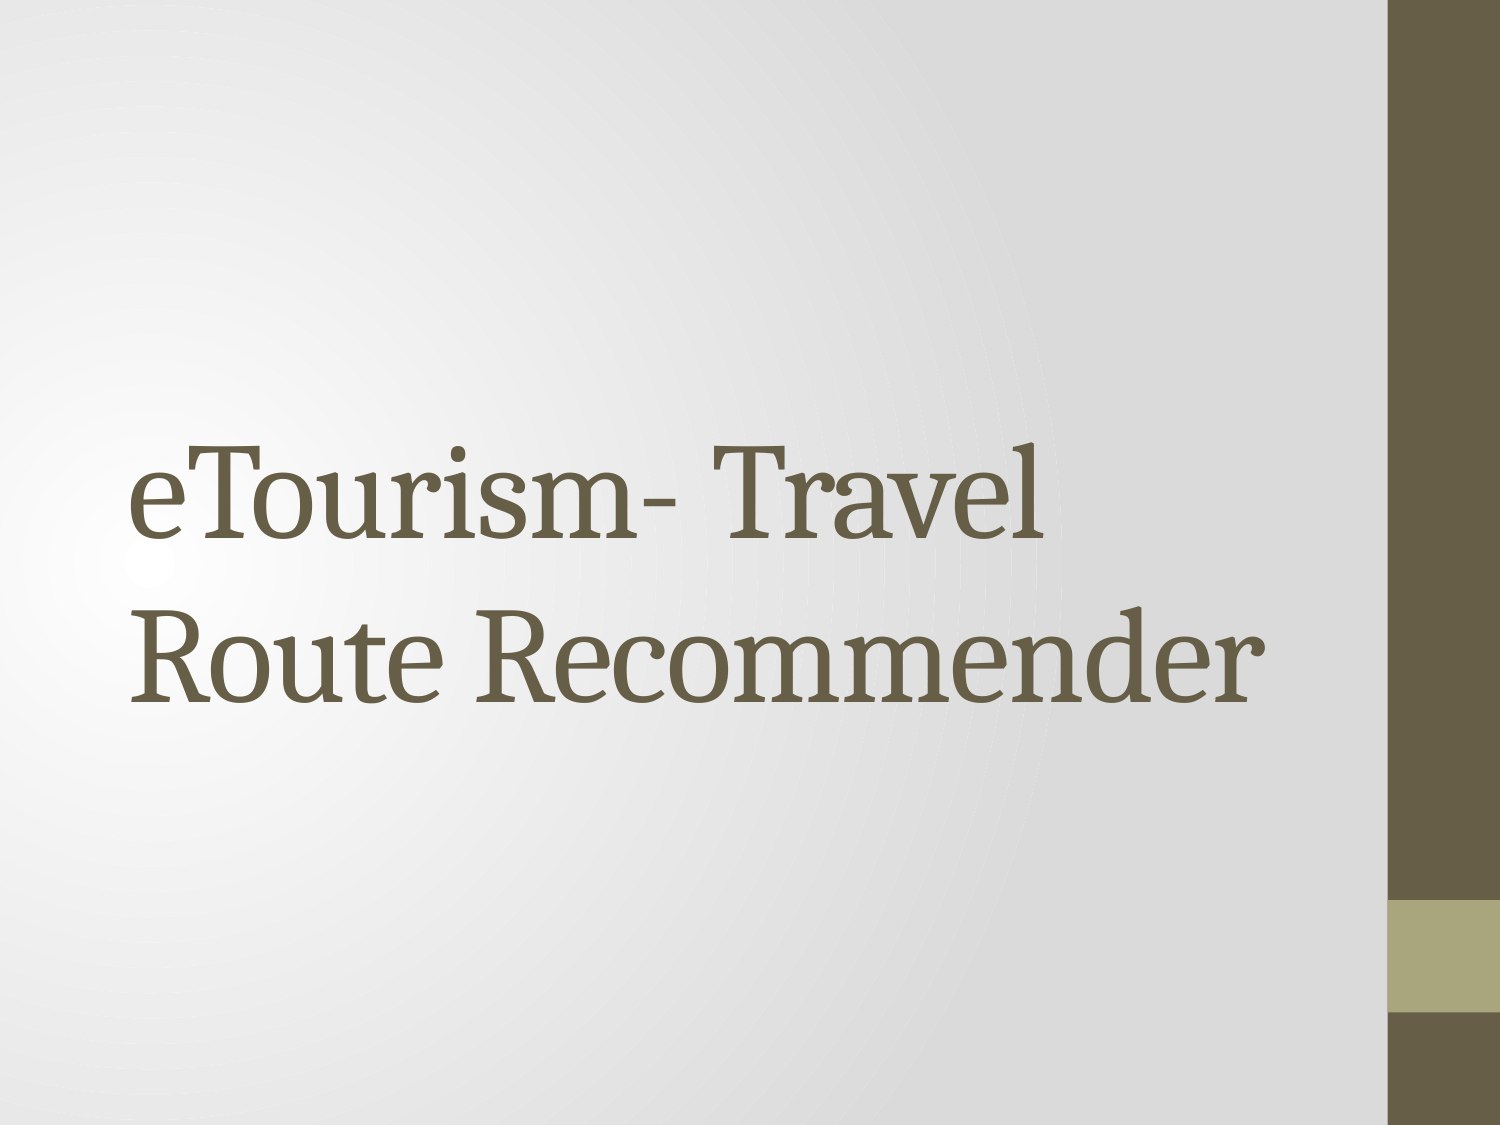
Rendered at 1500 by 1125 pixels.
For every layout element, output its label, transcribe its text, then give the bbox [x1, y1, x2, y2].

title eTourism- Travel Route Recommender [112, 312, 1350, 738]
